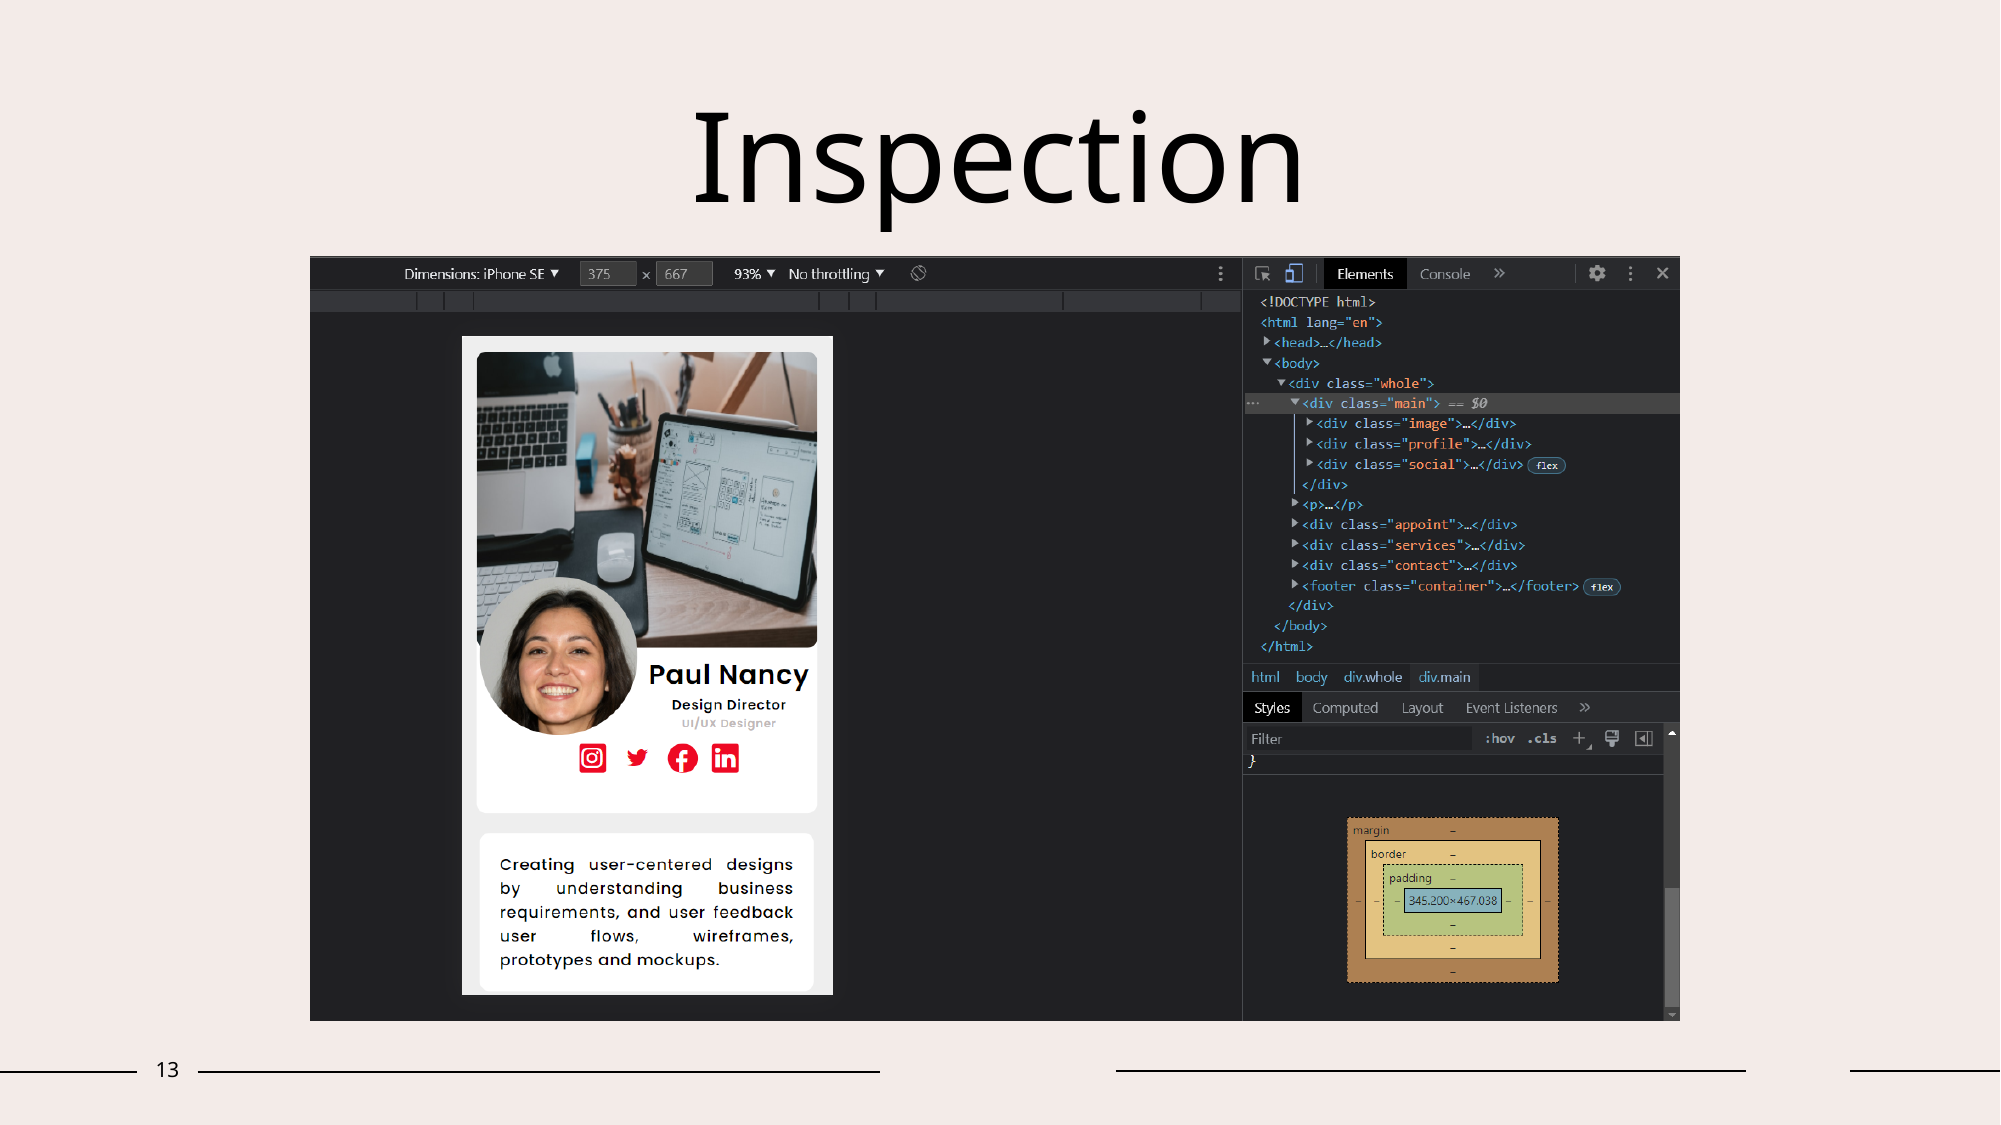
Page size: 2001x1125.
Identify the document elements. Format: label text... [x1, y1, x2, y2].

picture [310, 256, 1680, 1021]
title Inspection [187, 70, 1813, 237]
slide_number 13 [137, 1050, 198, 1091]
